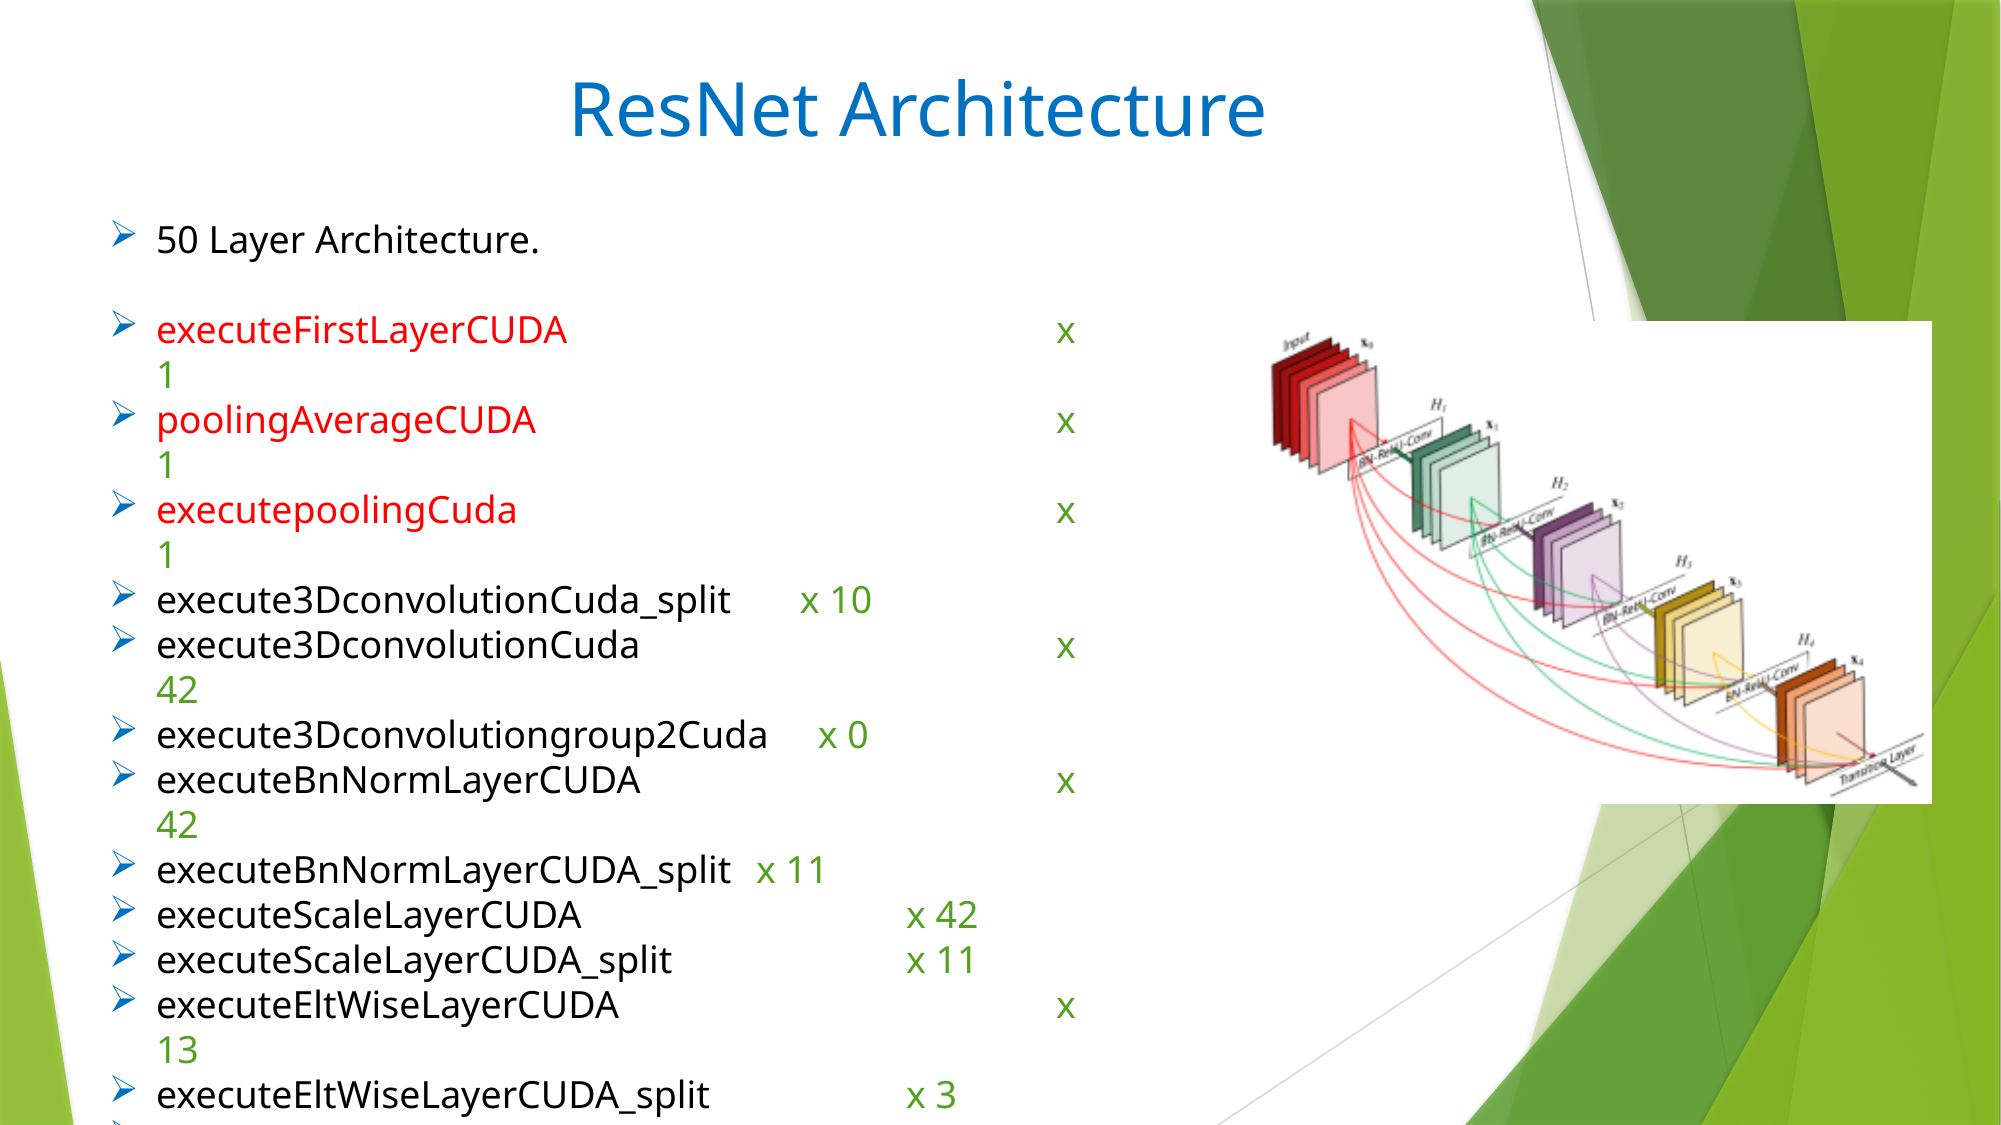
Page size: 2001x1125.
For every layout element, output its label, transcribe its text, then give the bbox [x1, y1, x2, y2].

text_box 50 Layer Architecture. executeFirstLayerCUDA x 1 poolingAverageCUDA x 1 executepoolingCuda x 1 execute3DconvolutionCuda_split x 10 execute3DconvolutionCuda x 42 execute3Dconvolutiongroup2Cuda x 0 executeBnNormLayerCUDA x 42 executeBnNormLayerCUDA_split x 11 executeScaleLayerCUDA x 42 executeScaleLayerCUDA_split x 11 executeEltWiseLayerCUDA x 13 executeEltWiseLayerCUDA_split x 3 executeReLULayerCUDA x 39 executeReLULayerCUDA_split x 10 executeFCLayerCUDA x 1 [94, 208, 1095, 1125]
text_box ResNet Architecture [526, 54, 1312, 160]
picture [1262, 320, 1933, 805]
